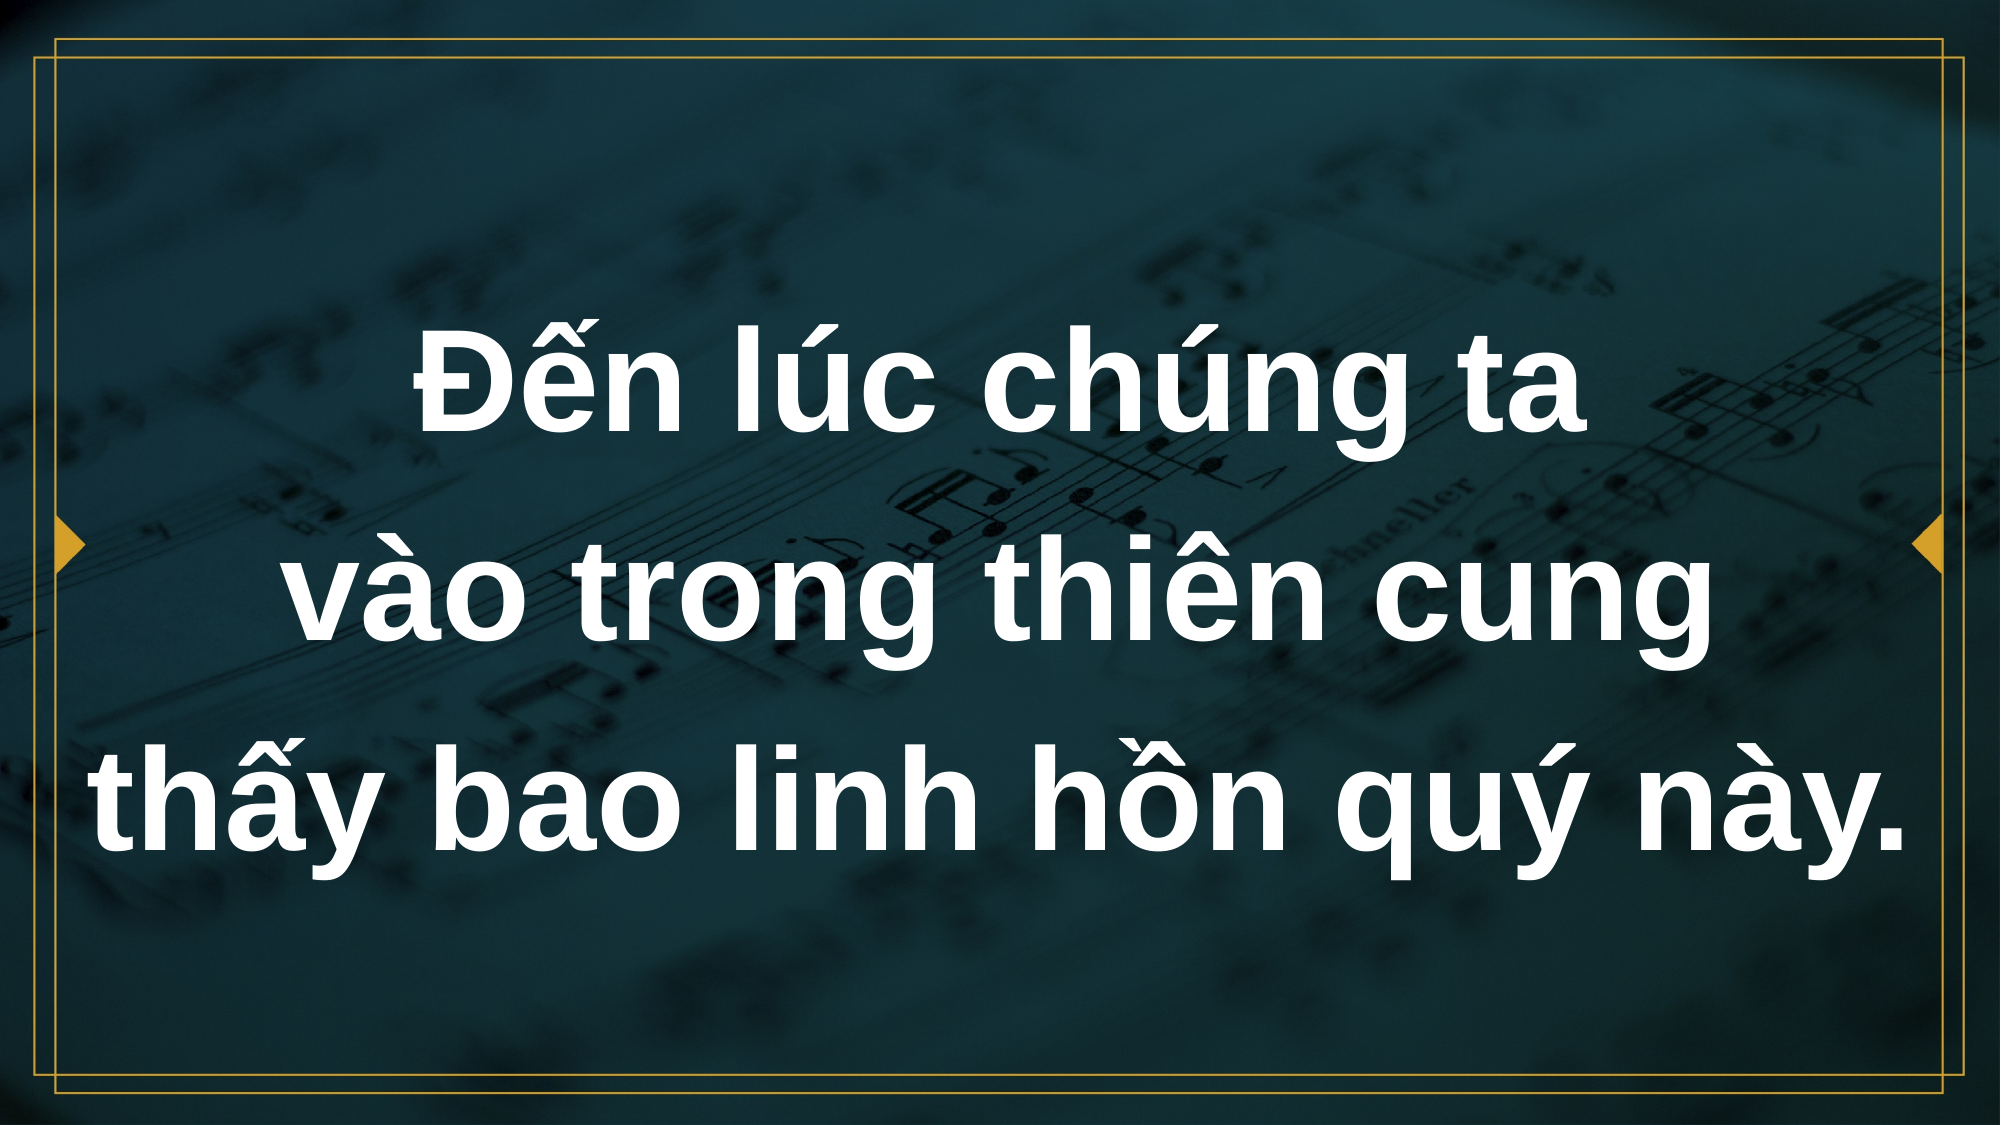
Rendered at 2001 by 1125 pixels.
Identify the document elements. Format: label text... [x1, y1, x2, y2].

title Đến lúc chúng ta vào trong thiên cung thấy bao linh hồn quý này. [55, 53, 1945, 1077]
picture [0, 0, 2000, 1125]
